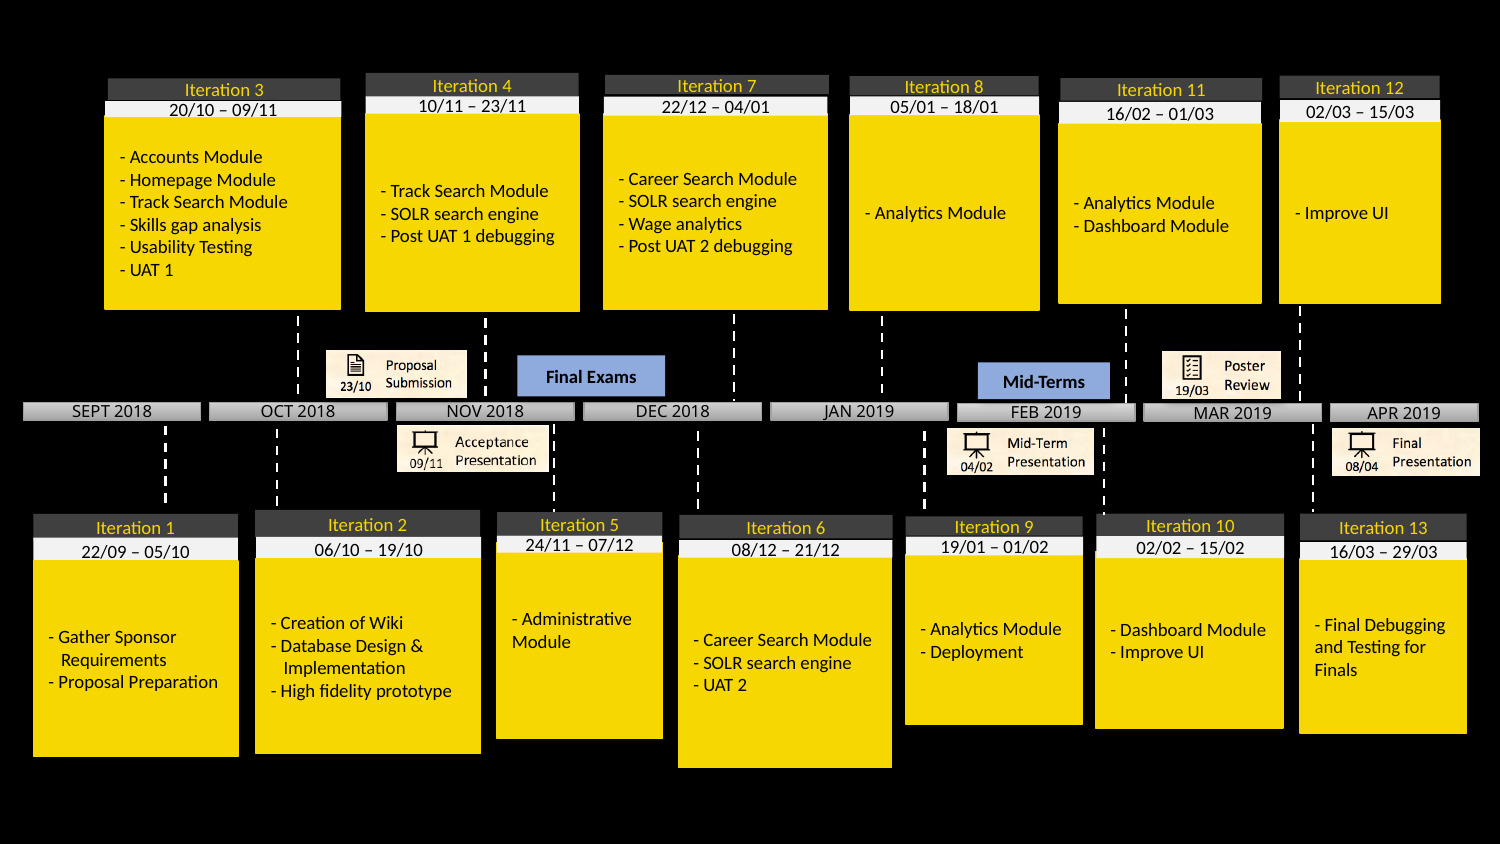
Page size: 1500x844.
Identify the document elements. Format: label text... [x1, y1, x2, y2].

text_box 02/02 – 15/02 [1094, 534, 1286, 560]
text_box Iteration 7 [604, 74, 830, 95]
text_box Iteration 11 [1060, 77, 1263, 100]
text_box 06/10 – 19/10 [254, 535, 483, 556]
text_box - Creation of Wiki - Database Design & Implementation - High fidelity prototype [254, 556, 483, 756]
text_box APR 2019 [1330, 403, 1479, 422]
text_box - Administrative Module [495, 555, 664, 741]
text_box MAR 2019 [1143, 403, 1322, 422]
text_box Iteration 8 [849, 75, 1039, 94]
text_box Mid-Terms [976, 360, 1112, 401]
text_box Iteration 2 [254, 509, 481, 535]
picture [947, 428, 1094, 476]
text_box Iteration 4 [365, 72, 579, 94]
text_box 16/03 – 29/03 [1298, 540, 1469, 562]
text_box - Analytics Module [848, 117, 1041, 312]
text_box 24/11 – 07/12 [495, 534, 664, 555]
text_box - Improve UI [1278, 124, 1442, 306]
text_box OCT 2018 [209, 402, 388, 421]
text_box - Career Search Module - SOLR search engine - UAT 2 [676, 554, 893, 770]
text_box - Analytics Module - Dashboard Module [1057, 126, 1263, 305]
text_box 10/11 – 23/11 [364, 94, 581, 116]
text_box Iteration 13 [1299, 513, 1467, 540]
text_box Iteration 9 [905, 515, 1083, 534]
text_box Iteration 1 [33, 513, 239, 536]
text_box 20/10 – 09/11 [103, 99, 343, 119]
picture [1162, 350, 1281, 399]
text_box 02/03 – 15/03 [1278, 98, 1442, 124]
text_box - Accounts Module - Homepage Module - Track Search Module - Skills gap analysis - Usability Testing - UAT 1 [103, 119, 342, 311]
text_box - Career Search Module - SOLR search engine - Wage analytics - Post UAT 2 debugging [602, 118, 830, 311]
picture [1332, 427, 1480, 477]
text_box - Track Search Module - SOLR search engine - Post UAT 1 debugging [364, 116, 581, 314]
text_box 22/09 – 05/10 [31, 536, 240, 559]
picture [326, 350, 467, 398]
text_box Iteration 5 [496, 511, 663, 534]
text_box - Gather Sponsor Requirements - Proposal Preparation [31, 559, 240, 758]
text_box Iteration 6 [679, 514, 893, 538]
picture [397, 424, 549, 472]
text_box FEB 2019 [957, 403, 1136, 422]
text_box DEC 2018 [583, 402, 762, 421]
text_box 08/12 – 21/12 [677, 538, 894, 560]
text_box - Dashboard Module - Improve UI [1094, 560, 1285, 730]
text_box Iteration 3 [107, 78, 341, 99]
text_box SEPT 2018 [23, 402, 201, 421]
text_box JAN 2019 [770, 402, 949, 421]
text_box 22/12 – 04/01 [602, 95, 830, 118]
text_box - Final Debugging and Testing for Finals [1298, 561, 1469, 735]
text_box 19/01 – 01/02 [904, 534, 1085, 557]
text_box NOV 2018 [396, 402, 575, 421]
text_box Final Exams [515, 353, 667, 398]
text_box Iteration 12 [1279, 75, 1440, 98]
text_box 05/01 – 18/01 [848, 94, 1041, 117]
text_box 16/02 – 01/03 [1057, 100, 1263, 126]
text_box Iteration 10 [1096, 513, 1285, 534]
text_box - Analytics Module - Deployment [904, 557, 1085, 726]
